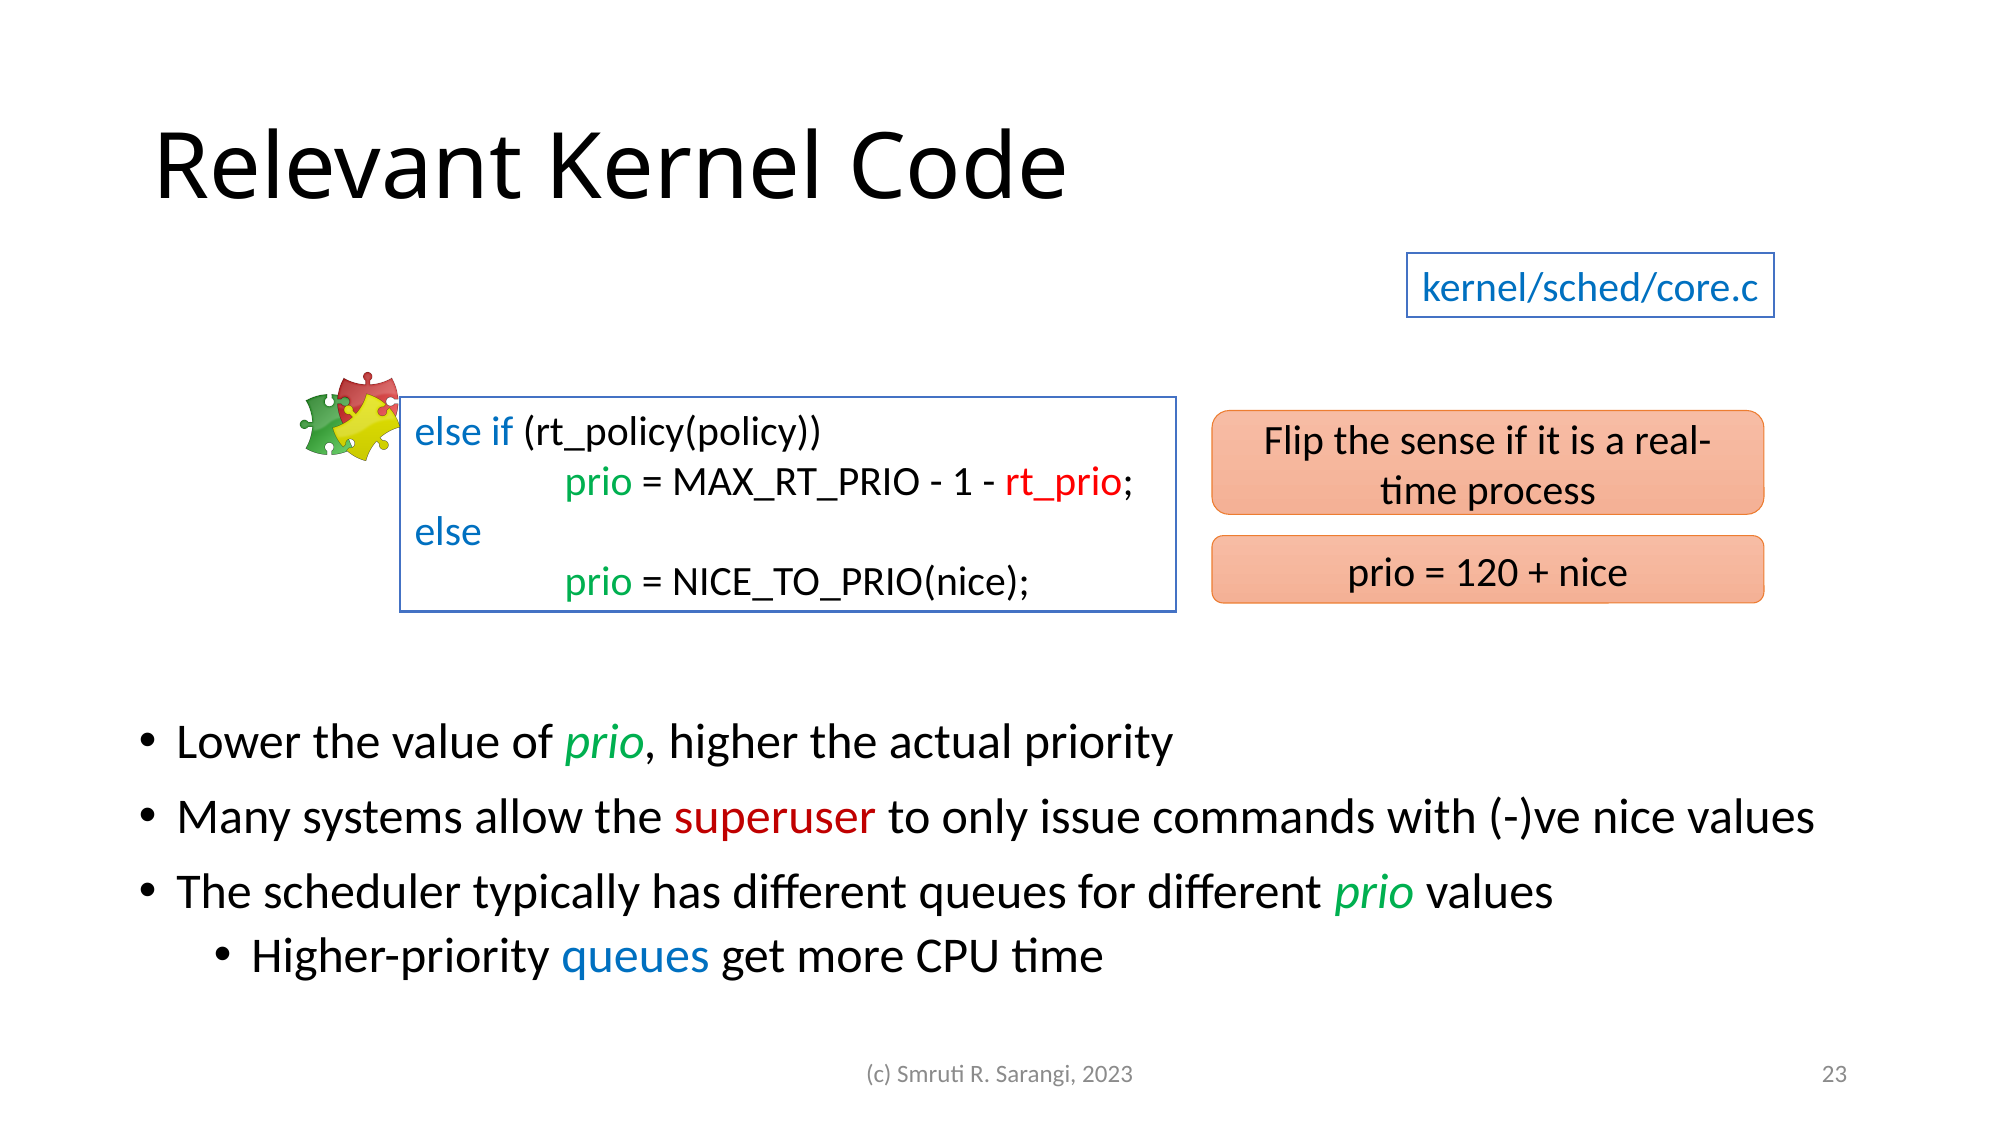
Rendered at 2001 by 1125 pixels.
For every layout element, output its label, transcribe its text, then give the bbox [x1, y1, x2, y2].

list Lower the value of prio, higher the actual priority Many systems allow the superuser to only issue commands with (-)ve nice values The scheduler typically has different queues for different prio values Higher-priority queues get more CPU time [124, 708, 1849, 1001]
title Relevant Kernel Code [137, 59, 1863, 278]
text_box else if (rt_policy(policy)) prio = MAX_RT_PRIO - 1 - rt_prio; else prio = NICE_TO_PRIO(nice); [399, 396, 1177, 613]
text_box prio = 120 + nice [1211, 535, 1765, 604]
picture [299, 371, 400, 461]
footer (c) Smruti R. Sarangi, 2023 [662, 1042, 1338, 1103]
text_box Flip the sense if it is a real-time process [1211, 409, 1765, 515]
slide_number 23 [1412, 1042, 1863, 1103]
text_box kernel/sched/core.c [1406, 252, 1775, 318]
